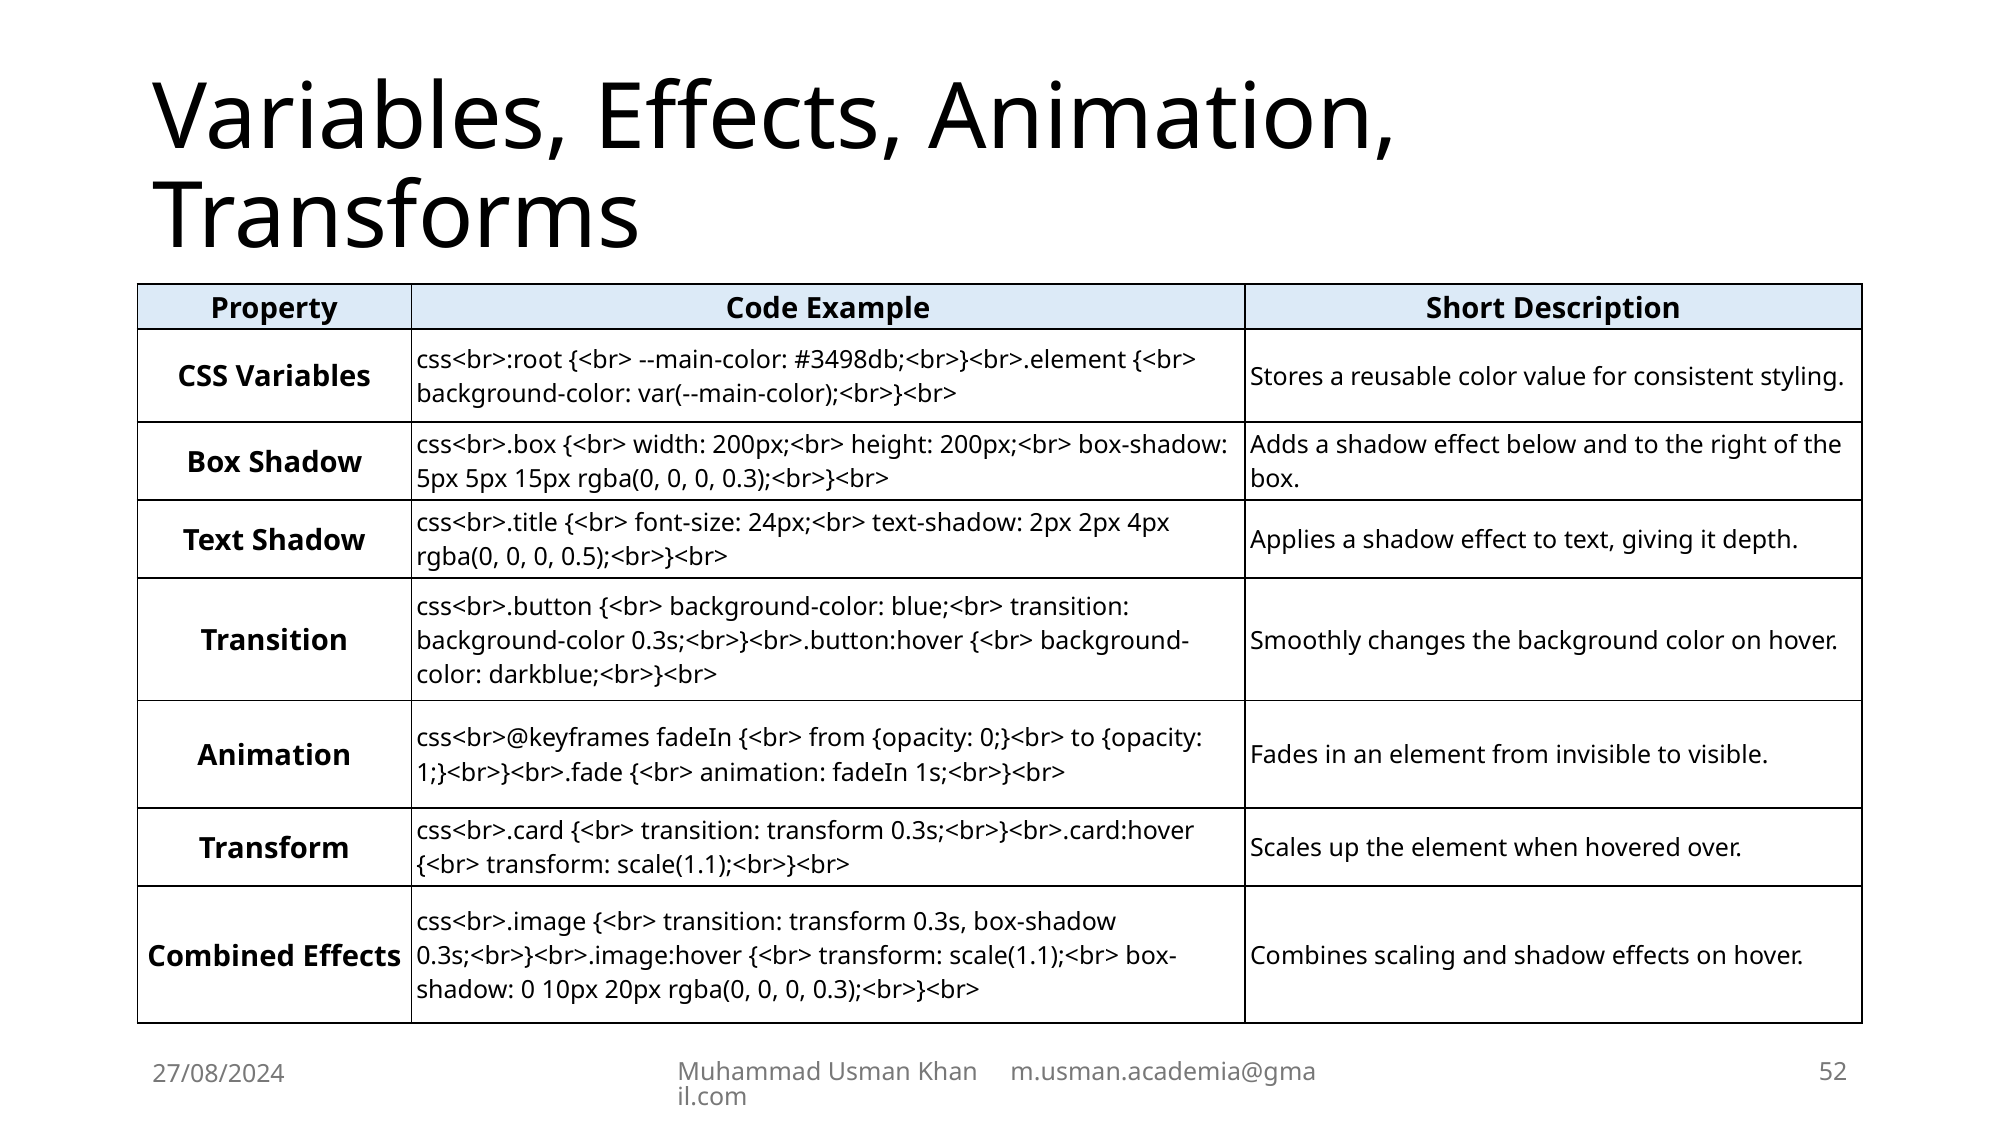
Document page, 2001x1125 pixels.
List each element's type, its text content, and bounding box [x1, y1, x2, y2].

table_header Code Example [412, 285, 1244, 328]
table_cell Scales up the element when hovered over. [1246, 809, 1861, 885]
table_cell Stores a reusable color value for consistent styling. [1246, 330, 1861, 421]
table_cell Smoothly changes the background color on hover. [1246, 579, 1861, 700]
table_cell Transform [138, 809, 411, 885]
table_cell Transition [138, 579, 411, 700]
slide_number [137, 1042, 588, 1103]
table_cell css<br>:root {<br> --main-color: #3498db;<br>}<br>.element {<br> background-color: var(--main-color);<br>}<br> [412, 330, 1244, 421]
table_cell Text Shadow [138, 501, 411, 577]
table_cell Animation [138, 701, 411, 807]
table_cell css<br>.image {<br> transition: transform 0.3s, box-shadow 0.3s;<br>}<br>.image:hover {<br> transform: scale(1.1);<br> box-shadow: 0 10px 20px rgba(0, 0, 0, 0.3);<br>}<br> [412, 887, 1244, 1022]
table_cell Combines scaling and shadow effects on hover. [1246, 887, 1861, 1022]
table_cell Fades in an element from invisible to visible. [1246, 701, 1861, 807]
table_cell Applies a shadow effect to text, giving it depth. [1246, 501, 1861, 577]
slide_number 52 [1412, 1042, 1863, 1103]
table_cell css<br>.title {<br> font-size: 24px;<br> text-shadow: 2px 2px 4px rgba(0, 0, 0, 0.5);<br>}<br> [412, 501, 1244, 577]
table_header Property [138, 285, 411, 328]
table_cell css<br>@keyframes fadeIn {<br> from {opacity: 0;}<br> to {opacity: 1;}<br>}<br>.fade {<br> animation: fadeIn 1s;<br>}<br> [412, 701, 1244, 807]
footer Muhammad Usman Khan m.usman.academia@gmail.com [662, 1042, 1338, 1103]
table_cell Box Shadow [138, 423, 411, 499]
table_cell css<br>.box {<br> width: 200px;<br> height: 200px;<br> box-shadow: 5px 5px 15px rgba(0, 0, 0, 0.3);<br>}<br> [412, 423, 1244, 499]
table_cell css<br>.button {<br> background-color: blue;<br> transition: background-color 0.3s;<br>}<br>.button:hover {<br> background-color: darkblue;<br>}<br> [412, 579, 1244, 700]
table_cell Adds a shadow effect below and to the right of the box. [1246, 423, 1861, 499]
title Variables, Effects, Animation, Transforms [137, 59, 1863, 278]
table_cell CSS Variables [138, 330, 411, 421]
table_cell css<br>.card {<br> transition: transform 0.3s;<br>}<br>.card:hover {<br> transform: scale(1.1);<br>}<br> [412, 809, 1244, 885]
table_cell Combined Effects [138, 887, 411, 1022]
table_header Short Description [1246, 285, 1861, 328]
